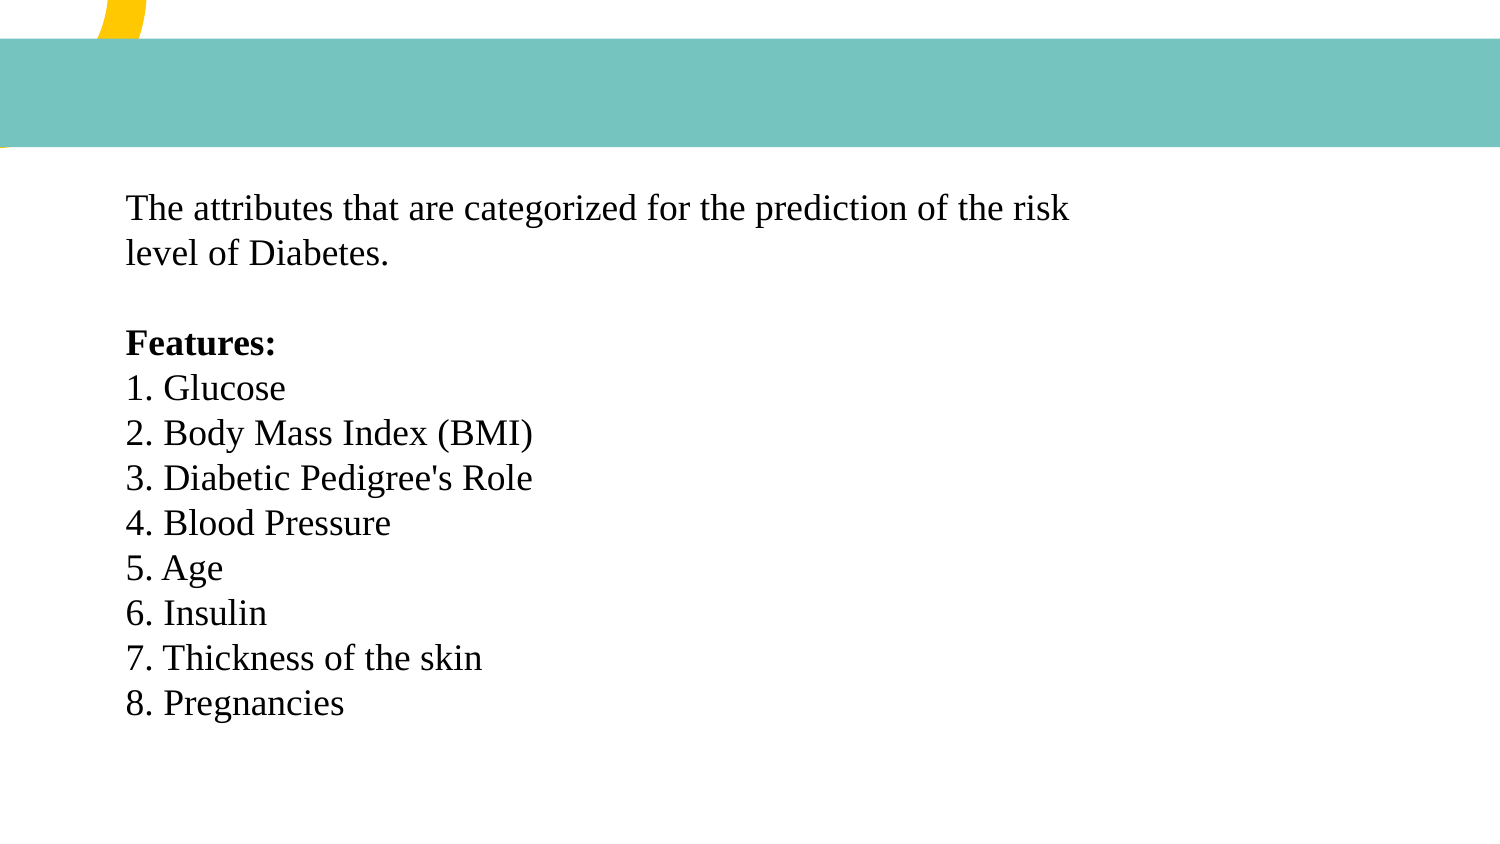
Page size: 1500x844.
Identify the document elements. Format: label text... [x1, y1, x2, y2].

subtitle The attributes that are categorized for the prediction of the risk level of Diabetes. Features: 1. Glucose 2. Body Mass Index (BMI) 3. Diabetic Pedigree's Role 4. Blood Pressure 5. Age 6. Insulin 7. Thickness of the skin 8. Pregnancies [87, 168, 1424, 781]
